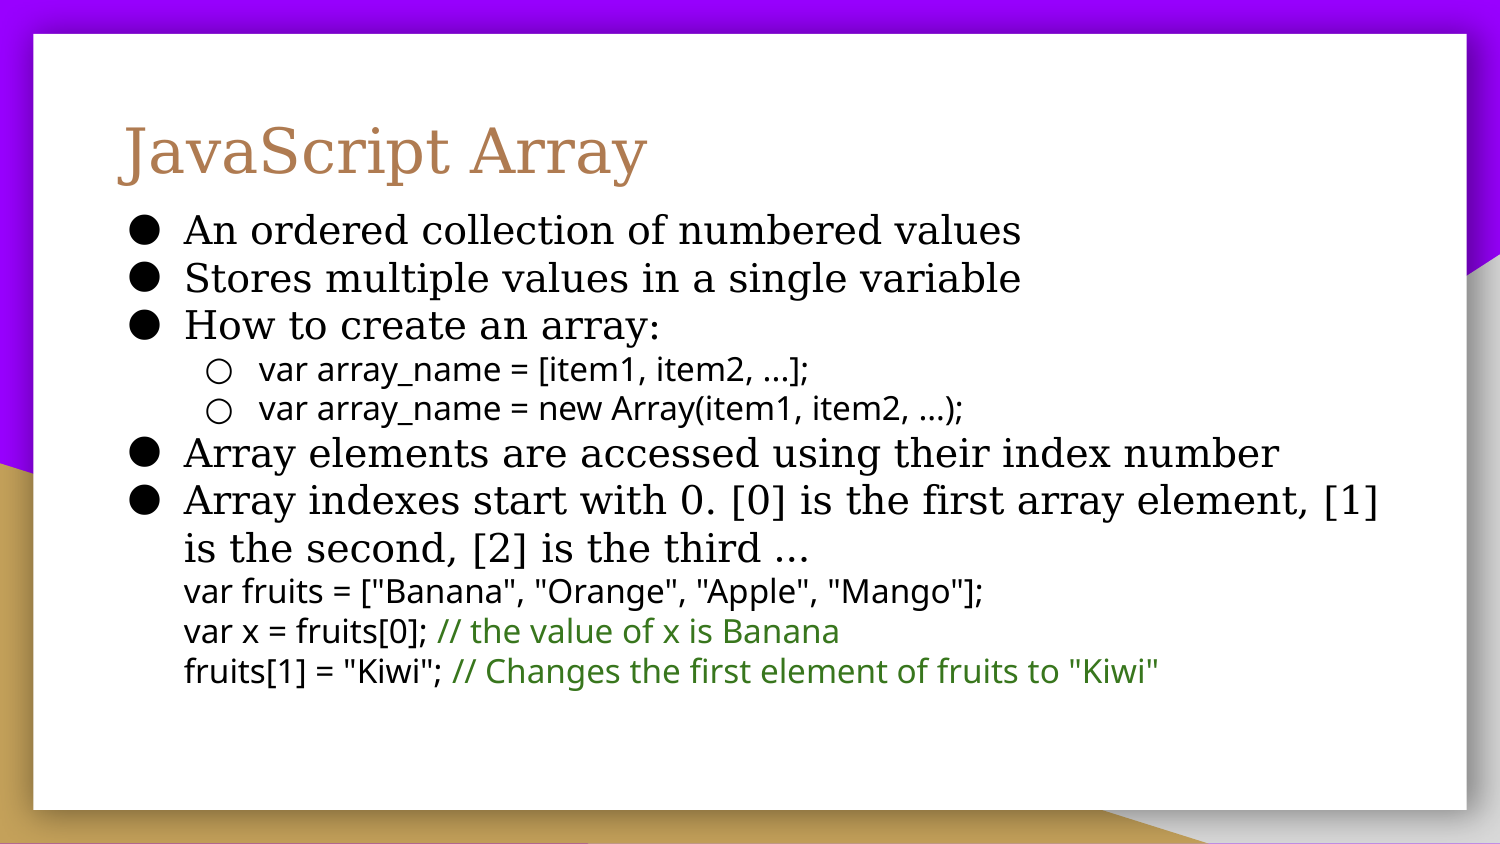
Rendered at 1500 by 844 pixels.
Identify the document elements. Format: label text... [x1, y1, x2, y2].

text_box An ordered collection of numbered values Stores multiple values in a single variable How to create an array: var array_name = [item1, item2, ...]; var array_name = new Array(item1, item2, …); Array elements are accessed using their index number Array indexes start with 0. [0] is the first array element, [1] is the second, [2] is the third … var fruits = ["Banana", "Orange", "Apple", "Mango"]; var x = fruits[0]; // the value of x is Banana fruits[1] = "Kiwi"; // Changes the first element of fruits to "Kiwi" [93, 190, 1410, 705]
title JavaScript Array [108, 96, 1395, 184]
